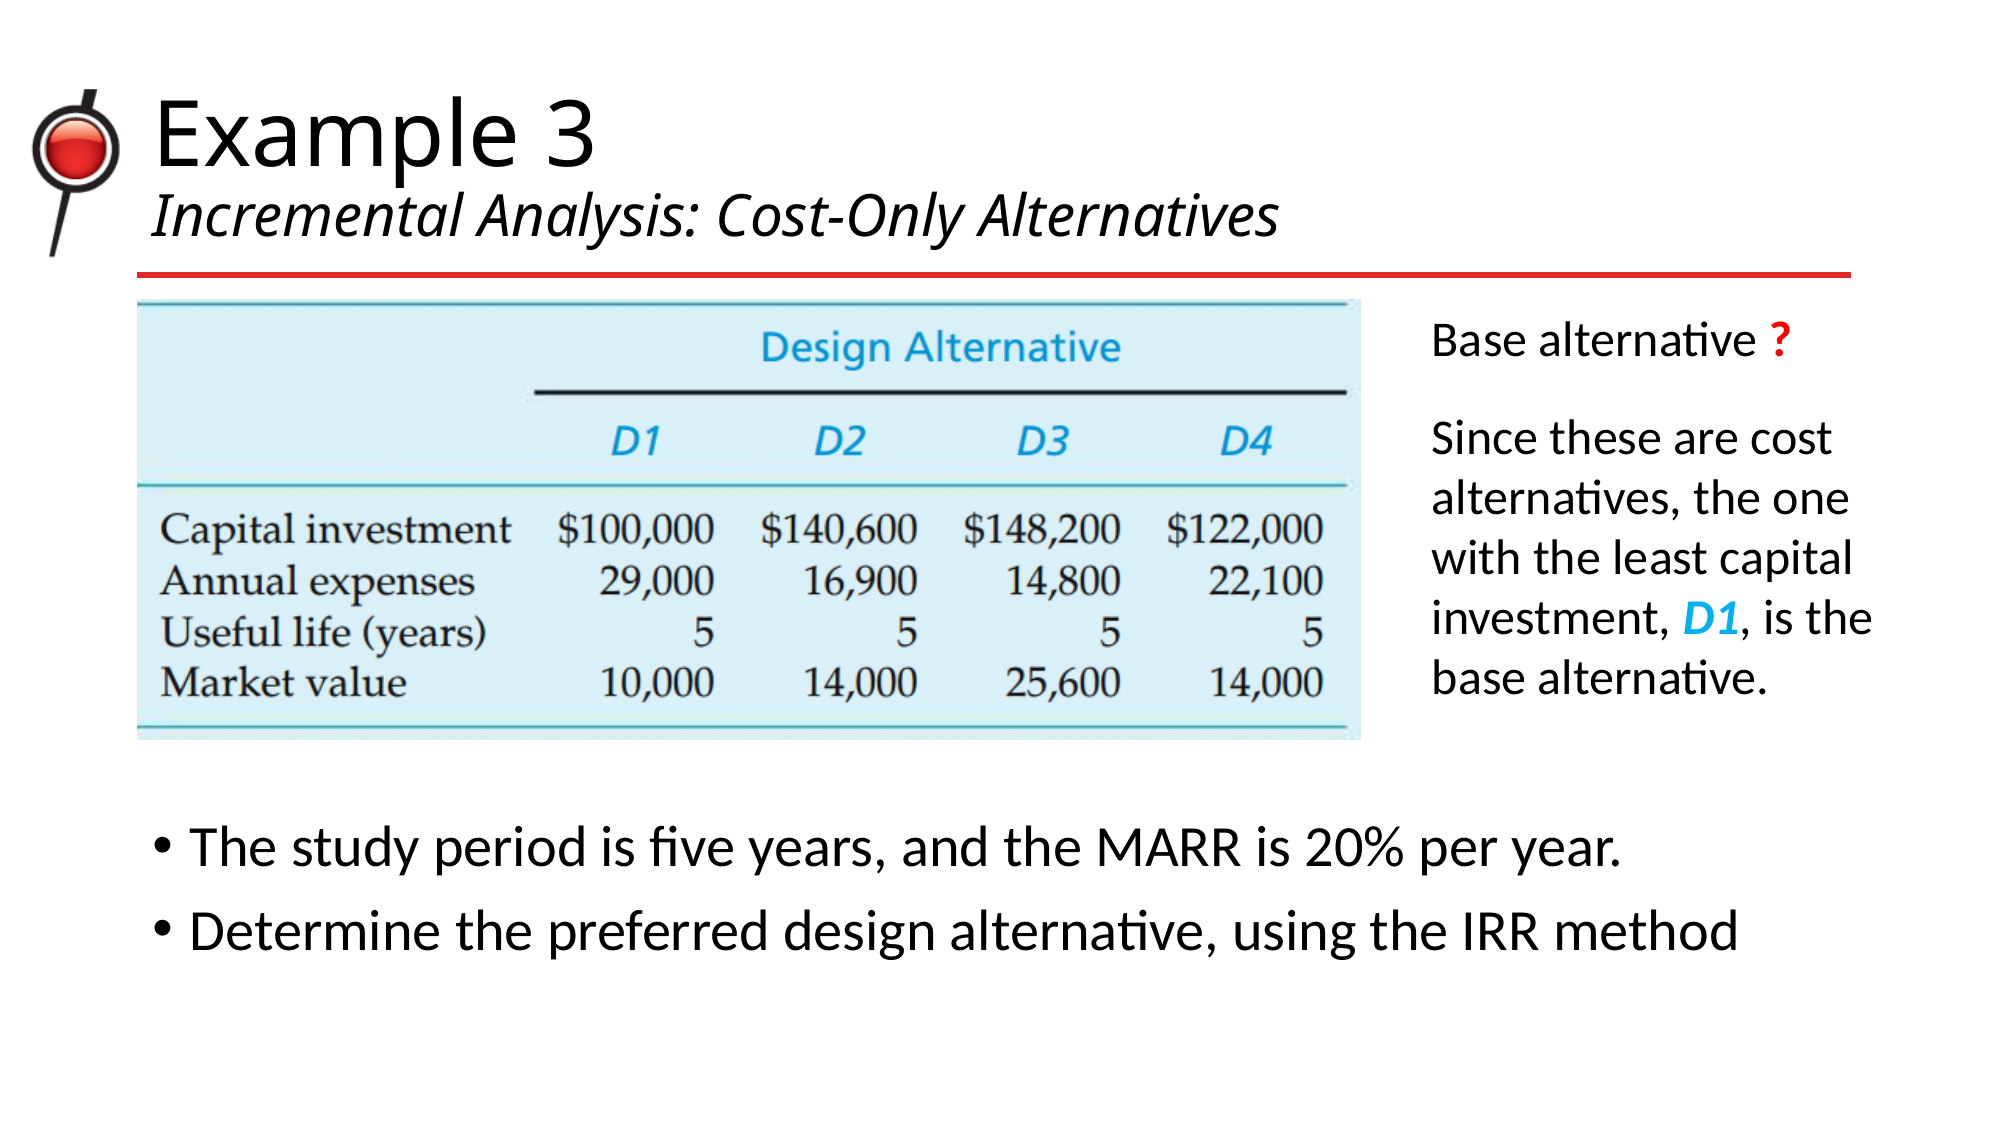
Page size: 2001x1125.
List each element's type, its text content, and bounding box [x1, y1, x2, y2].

picture [137, 299, 1361, 741]
picture [9, 69, 137, 268]
title Example 3 Incremental Analysis: Cost-Only Alternatives [137, 59, 1863, 278]
text_box Base alternative ? [1417, 299, 1863, 375]
list The study period is five years, and the MARR is 20% per year. Determine the preferred design alternative, using the IRR method [137, 299, 1863, 1014]
text_box Since these are cost alternatives, the one with the least capital investment, D1, is the base alternative. [1417, 397, 1961, 712]
